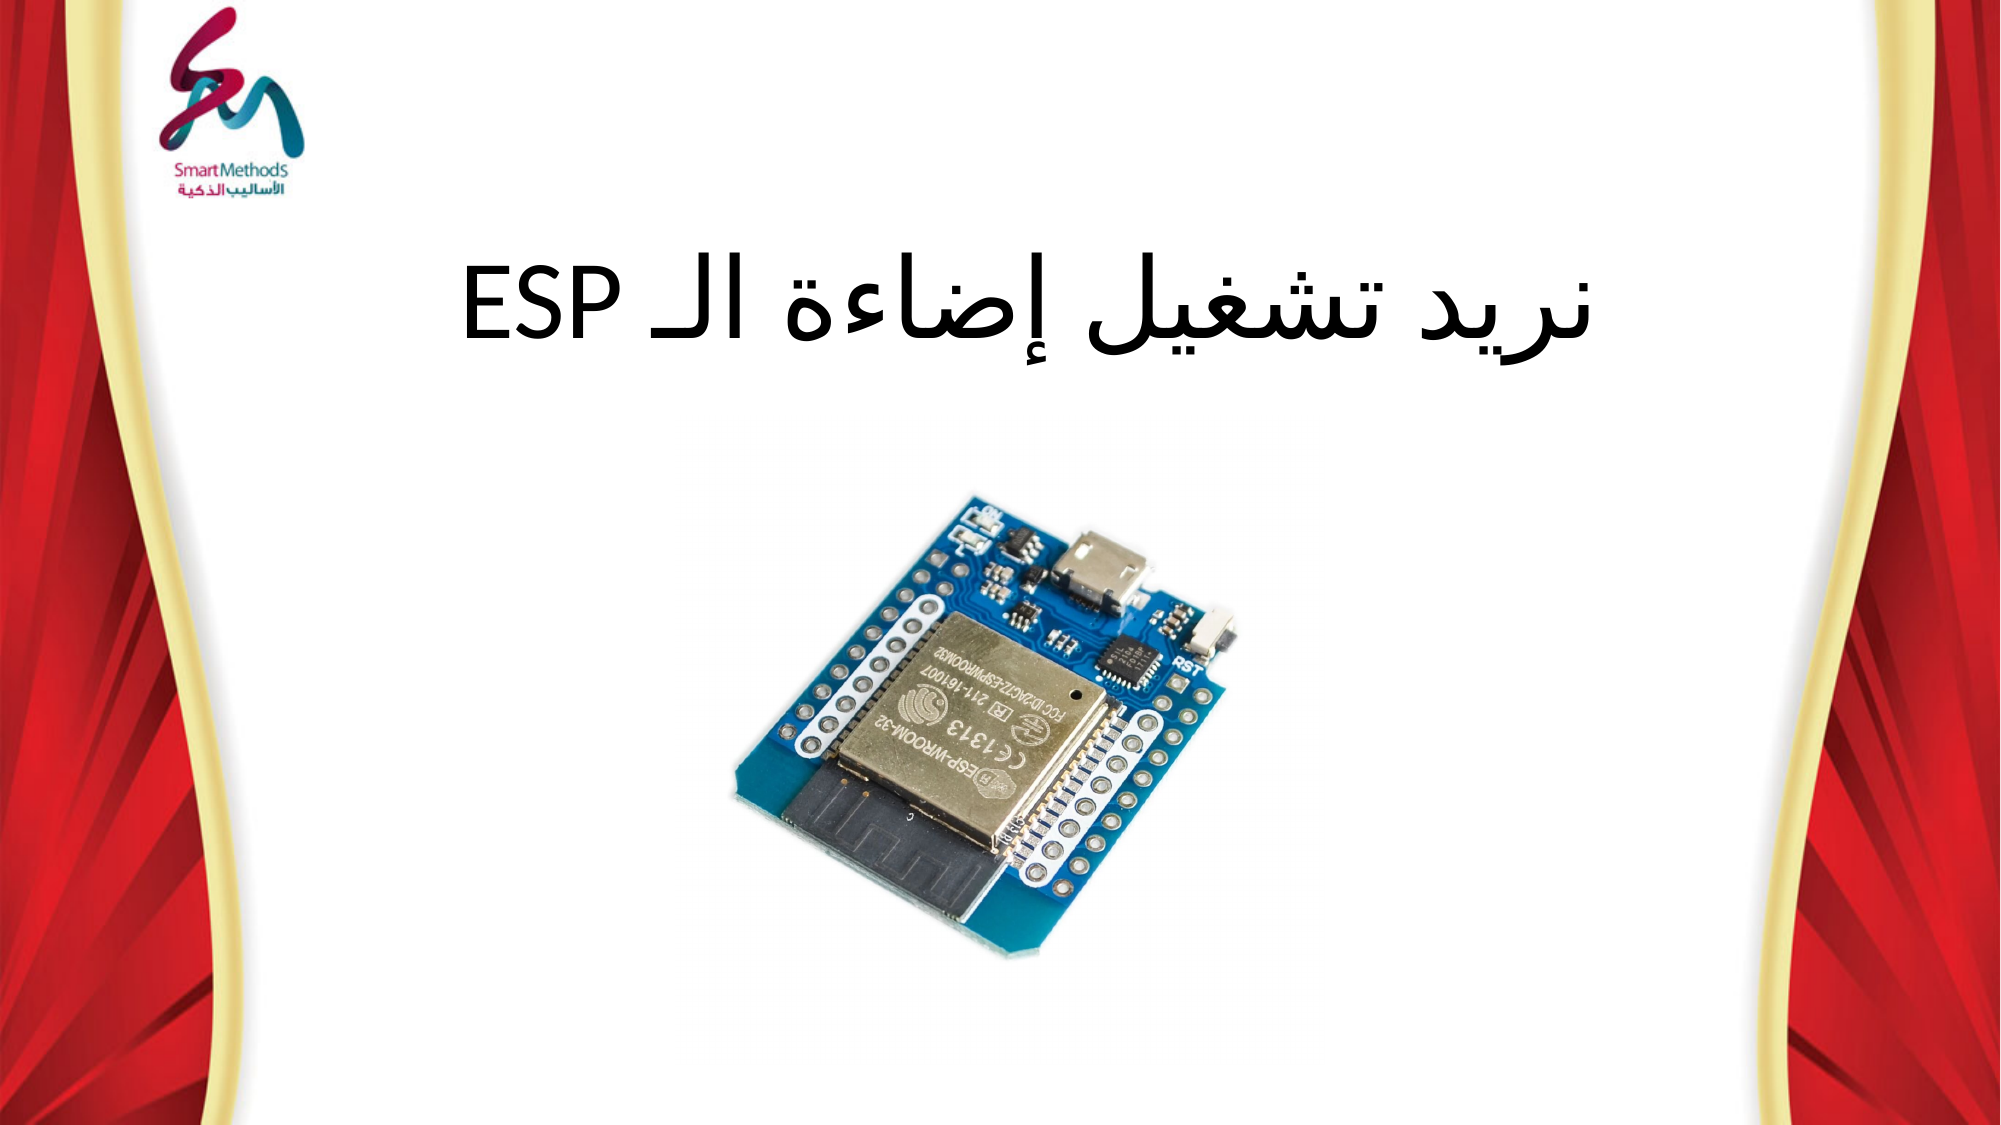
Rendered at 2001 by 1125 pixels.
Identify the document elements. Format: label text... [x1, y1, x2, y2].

picture [0, 0, 2001, 1125]
text_box نريد تشغيل إضاءة الـ ESP [444, 218, 1616, 369]
